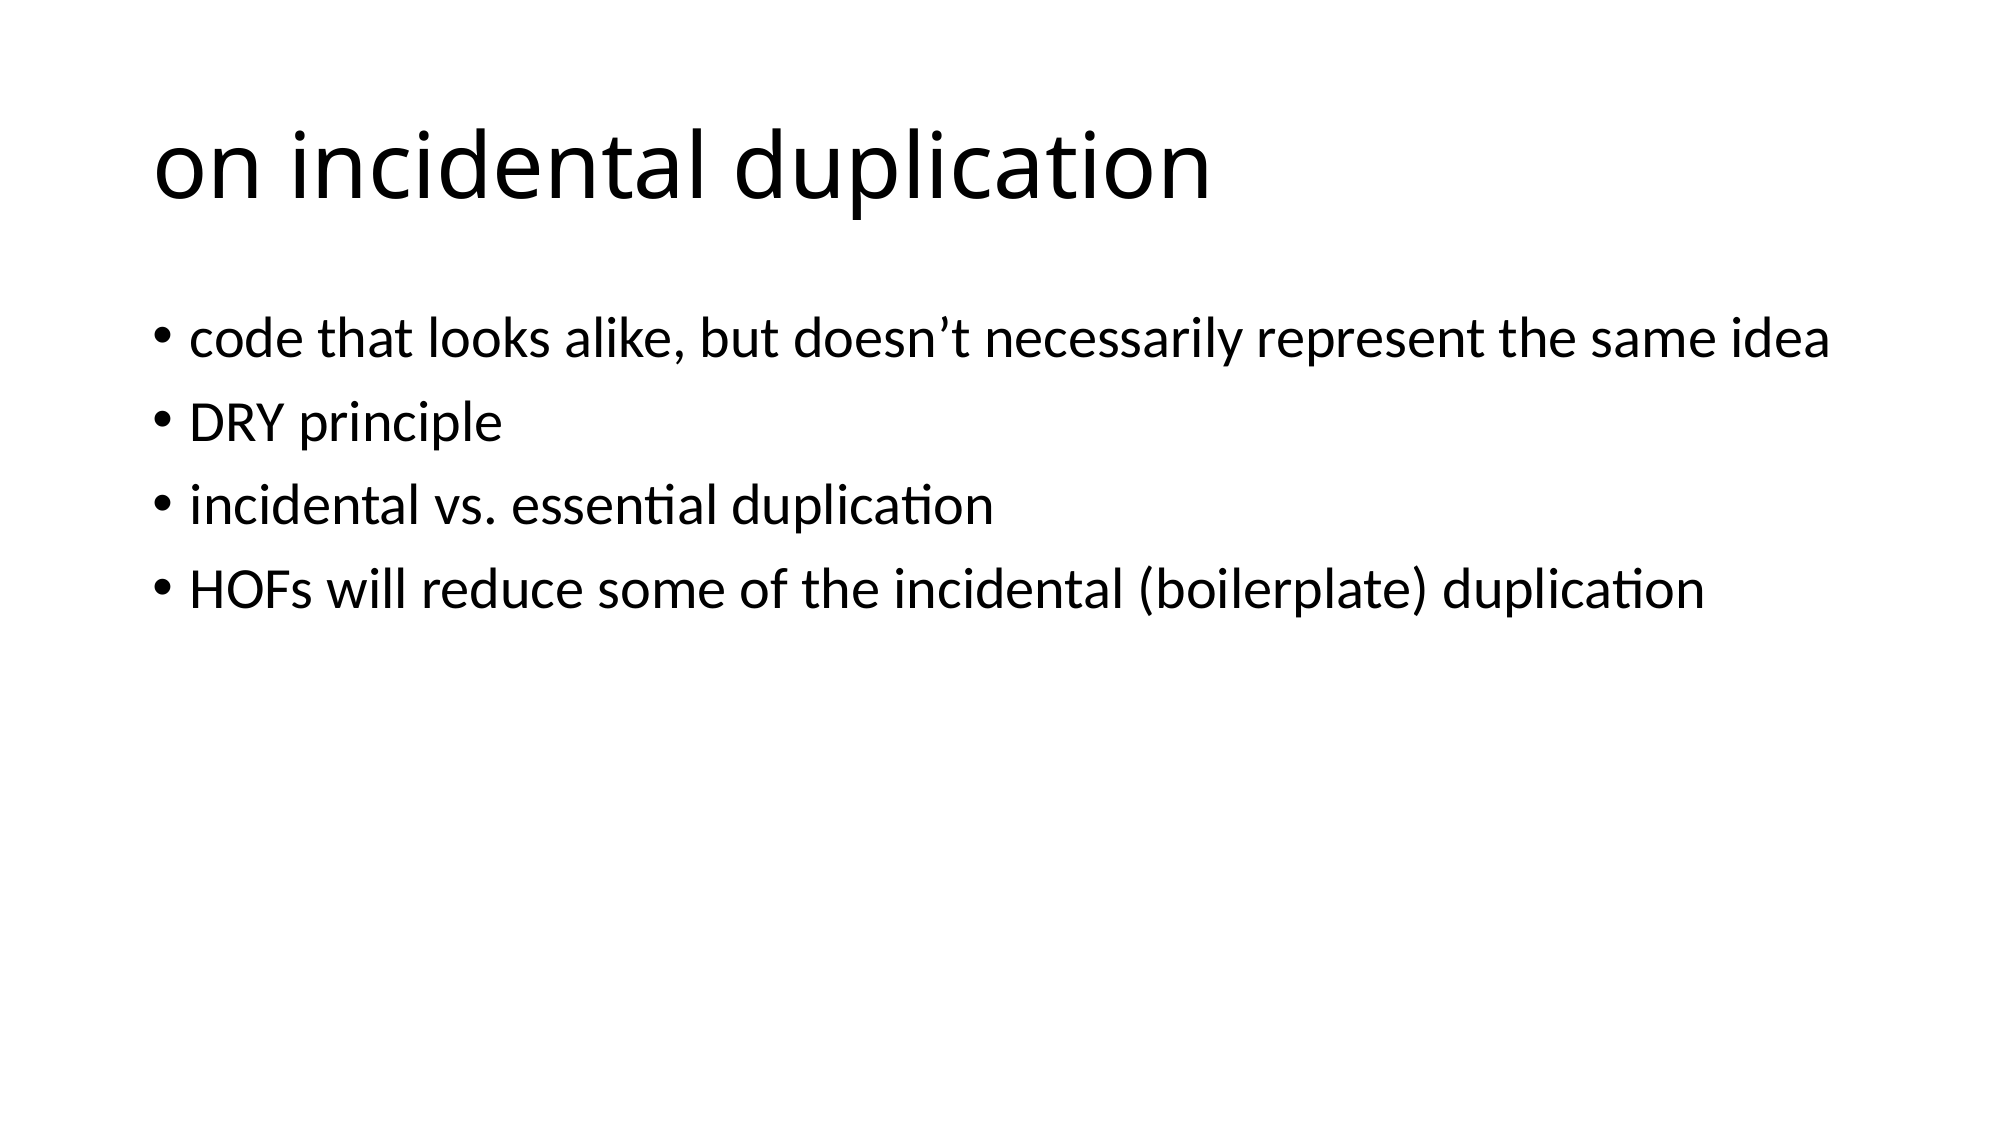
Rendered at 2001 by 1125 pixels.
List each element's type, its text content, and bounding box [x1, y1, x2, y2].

title on incidental duplication [137, 59, 1863, 278]
list code that looks alike, but doesn’t necessarily represent the same idea DRY principle incidental vs. essential duplication HOFs will reduce some of the incidental (boilerplate) duplication [137, 299, 1863, 1014]
